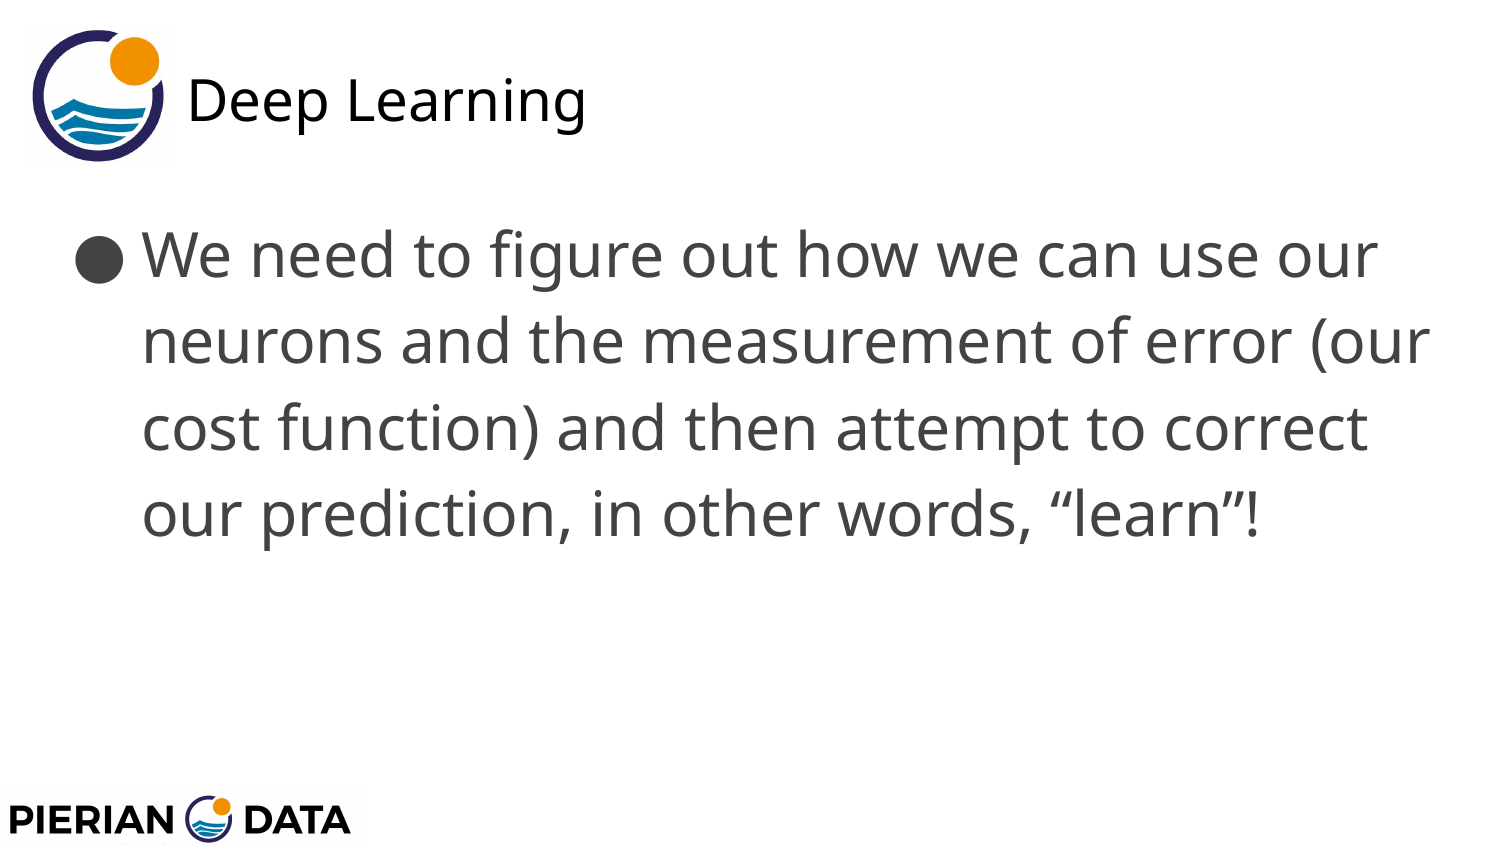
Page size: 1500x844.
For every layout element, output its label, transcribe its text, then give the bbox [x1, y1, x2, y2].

picture [0, 787, 368, 844]
picture [24, 24, 172, 167]
list We need to figure out how we can use our neurons and the measurement of error (our cost function) and then attempt to correct our prediction, in other words, “learn”! [51, 189, 1449, 750]
title Deep Learning [176, 48, 1449, 143]
